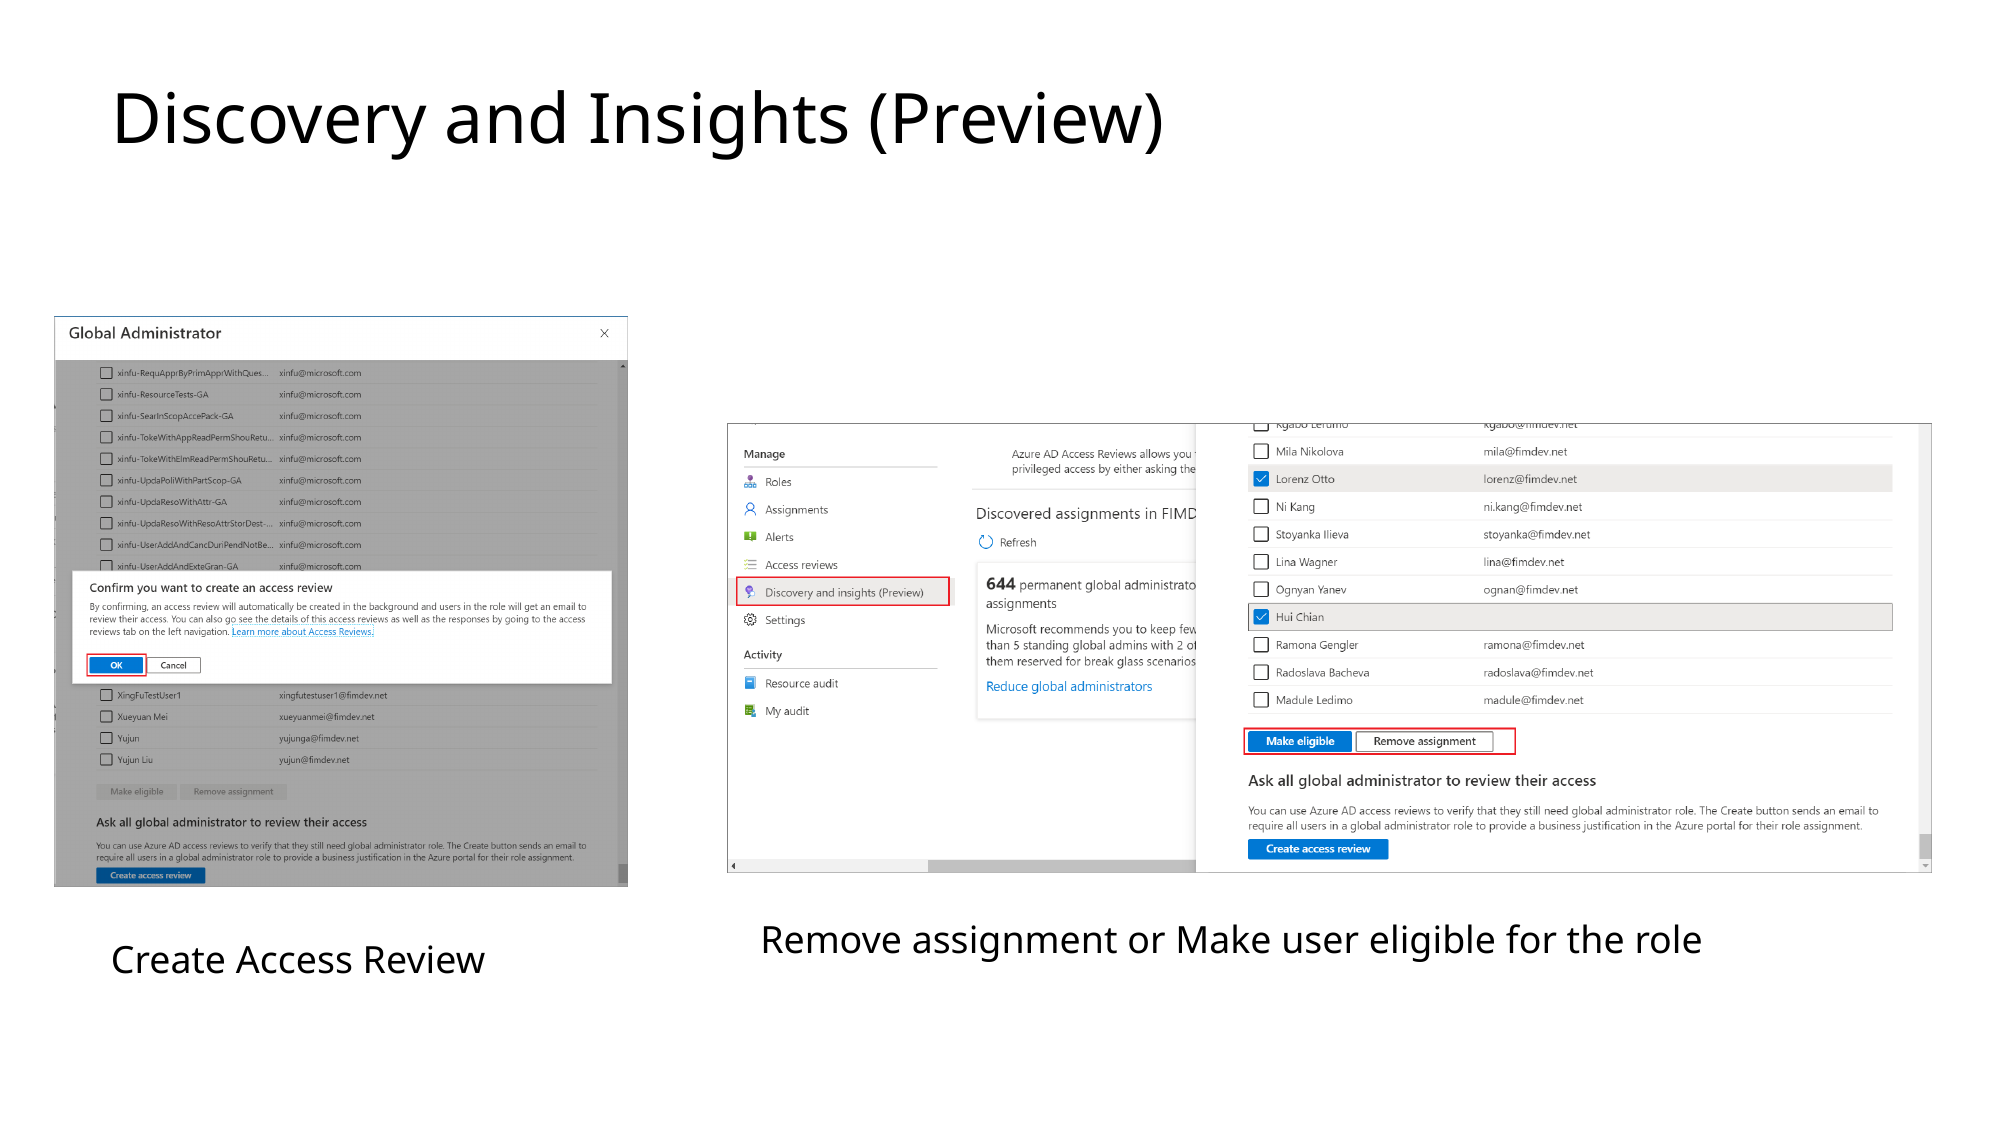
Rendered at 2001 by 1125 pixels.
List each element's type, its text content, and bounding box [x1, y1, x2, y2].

picture [726, 423, 1933, 874]
list Create Access Review [95, 933, 977, 1029]
list Remove assignment or Make user eligible for the role [745, 913, 1861, 1009]
picture [53, 315, 628, 887]
title Discovery and Insights (Preview) [96, 75, 1904, 166]
